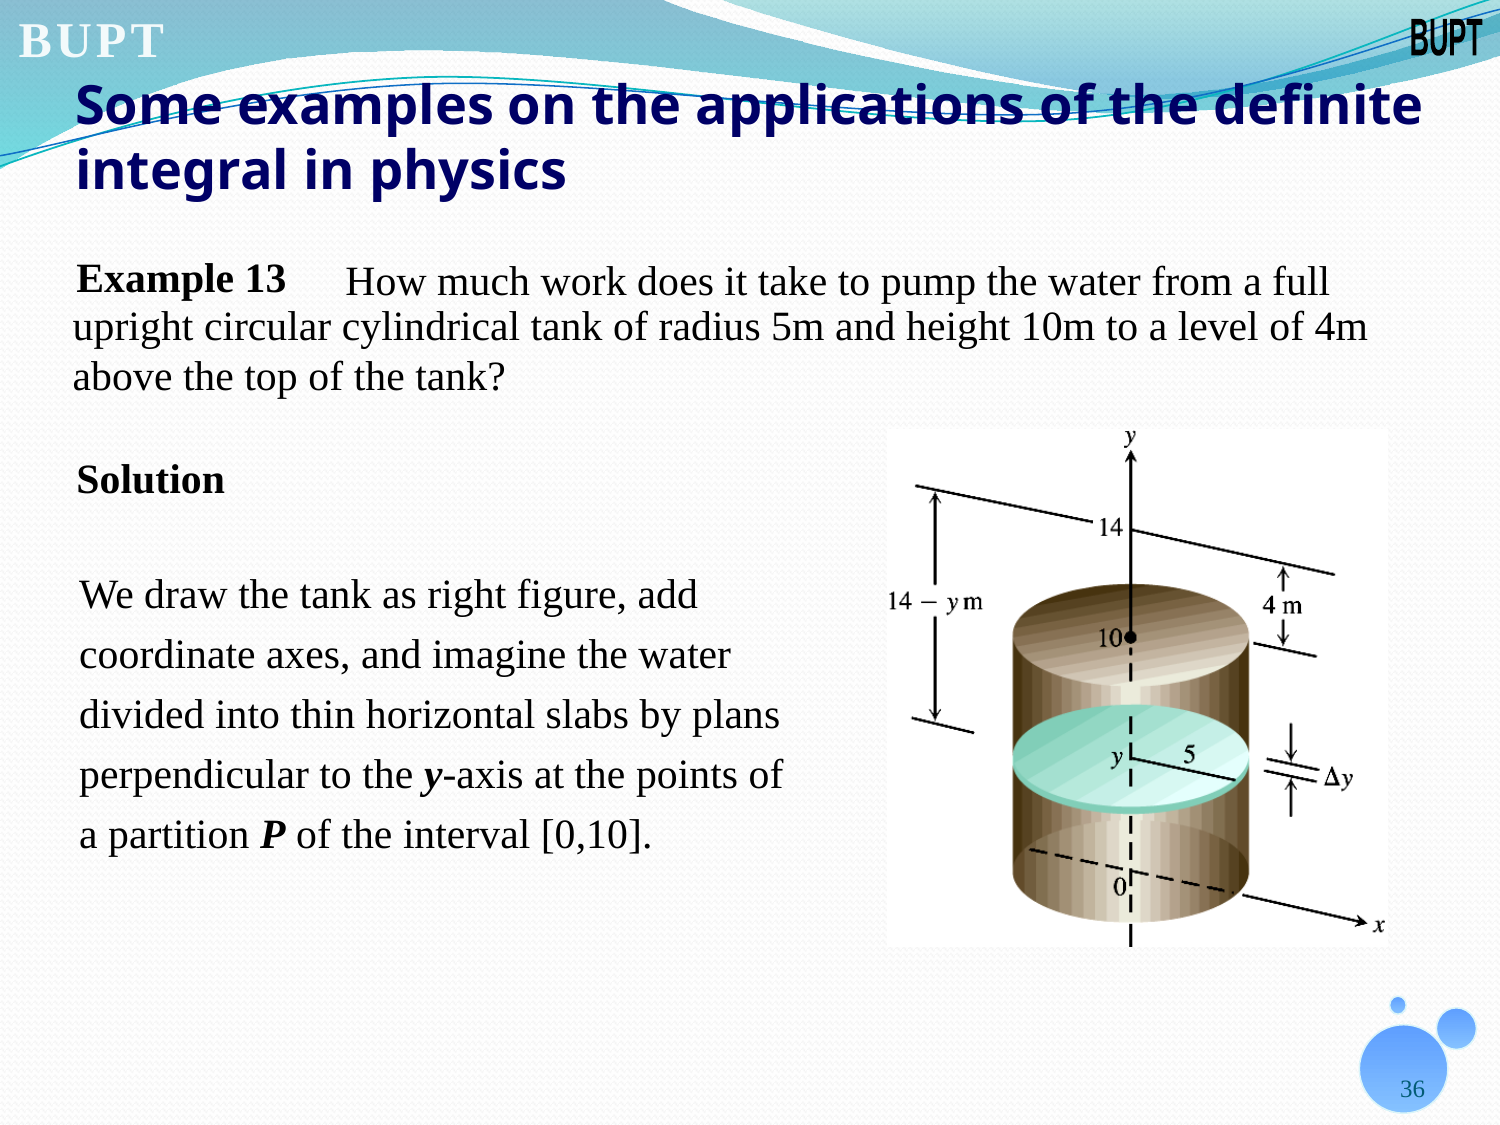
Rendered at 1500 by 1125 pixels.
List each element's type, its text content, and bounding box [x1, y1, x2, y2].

slide_number 36 [1299, 1042, 1425, 1103]
text_box We draw the tank as right figure, add coordinate axes, and imagine the water divided into thin horizontal slabs by plans perpendicular to the y-axis at the points of a partition P of the interval [0,10]. [64, 549, 799, 864]
title Some examples on the applications of the definite integral in physics [75, 70, 1438, 201]
text_box Solution [61, 444, 251, 510]
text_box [61, 243, 1381, 407]
picture [886, 429, 1388, 947]
